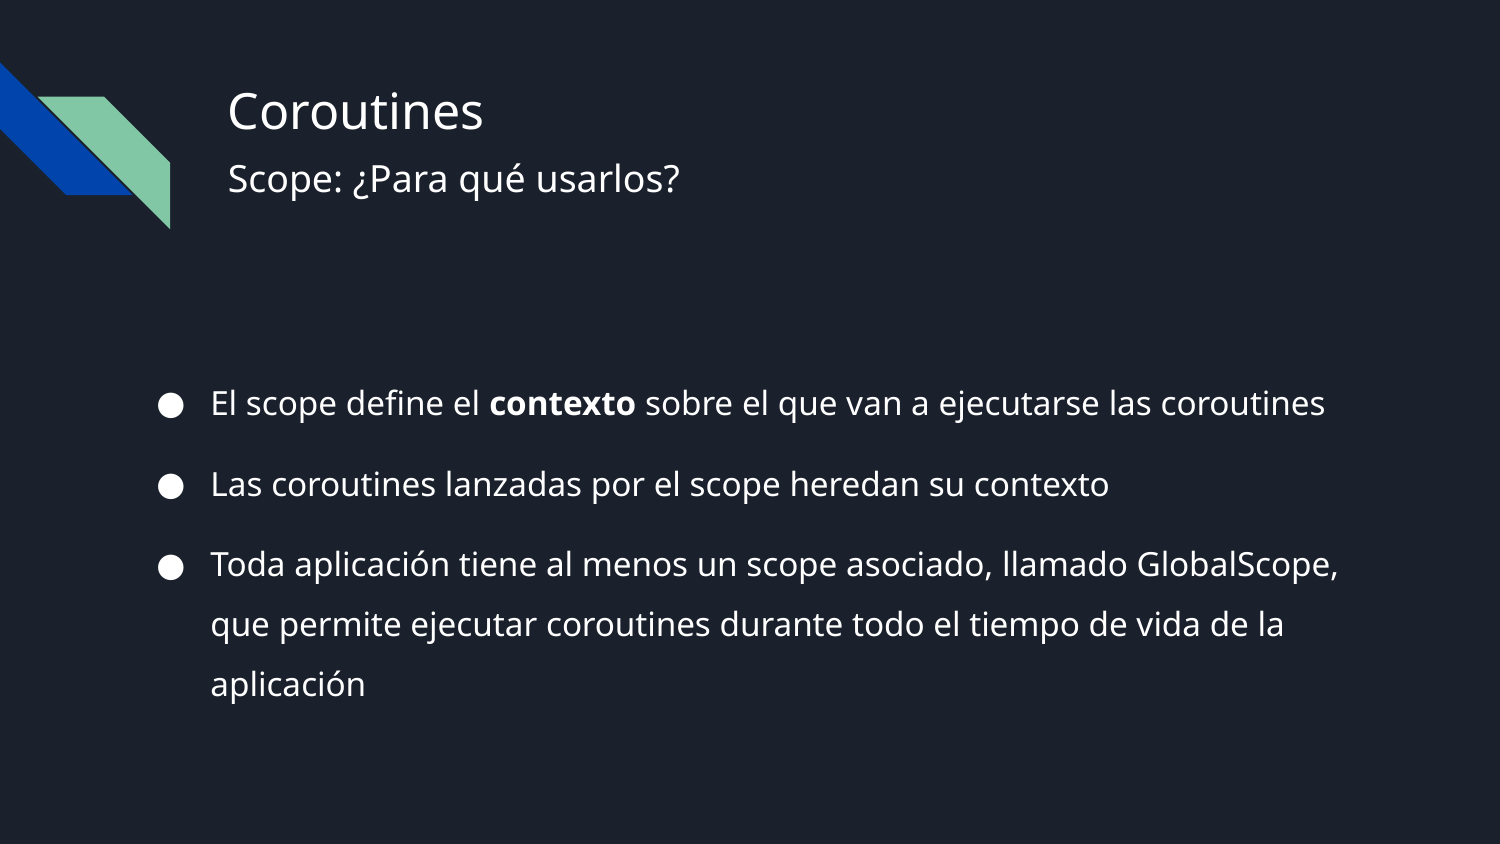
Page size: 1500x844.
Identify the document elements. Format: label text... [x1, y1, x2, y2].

title Coroutines [212, 64, 1368, 139]
list El scope define el contexto sobre el que van a ejecutarse las coroutines Las coroutines lanzadas por el scope heredan su contexto Toda aplicación tiene al menos un scope asociado, llamado GlobalScope, que permite ejecutar coroutines durante todo el tiempo de vida de la aplicación [120, 347, 1380, 686]
title Scope: ¿Para qué usarlos? [212, 139, 1368, 218]
